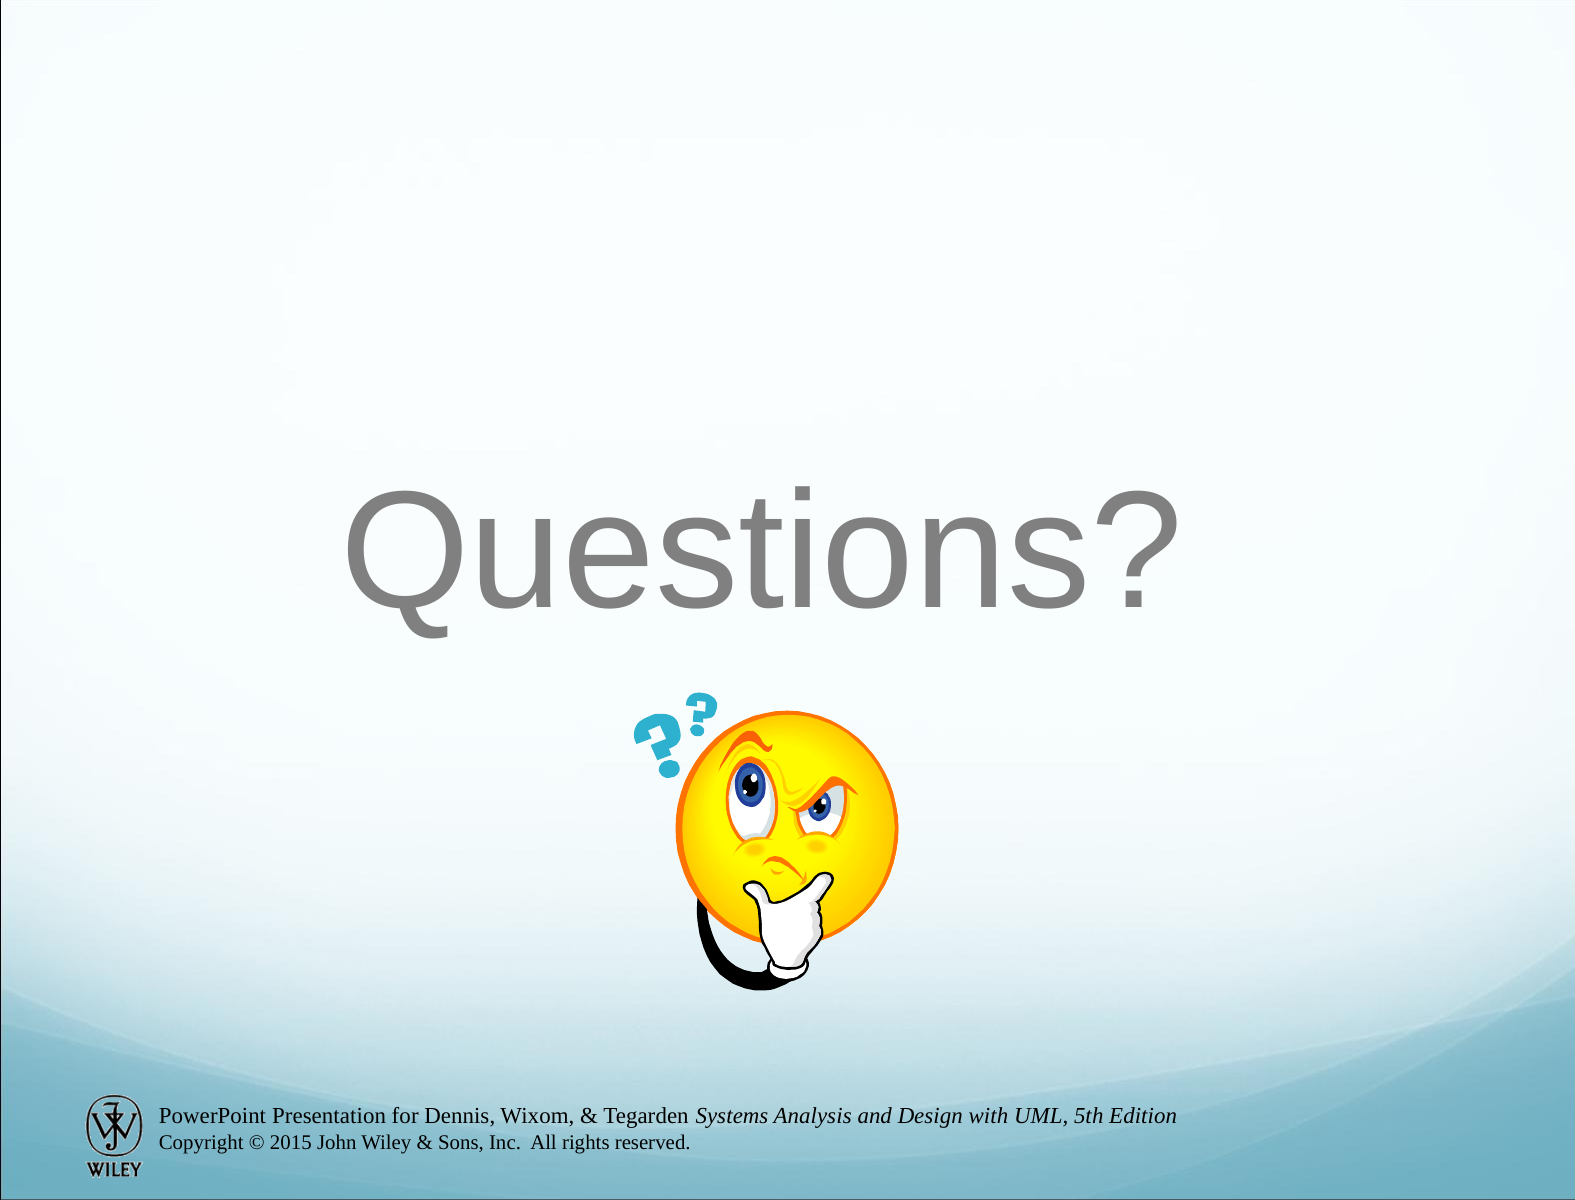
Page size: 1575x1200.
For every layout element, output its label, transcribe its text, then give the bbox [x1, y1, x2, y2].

picture [0, 0, 1575, 1200]
text_box Questions? [325, 433, 1199, 649]
